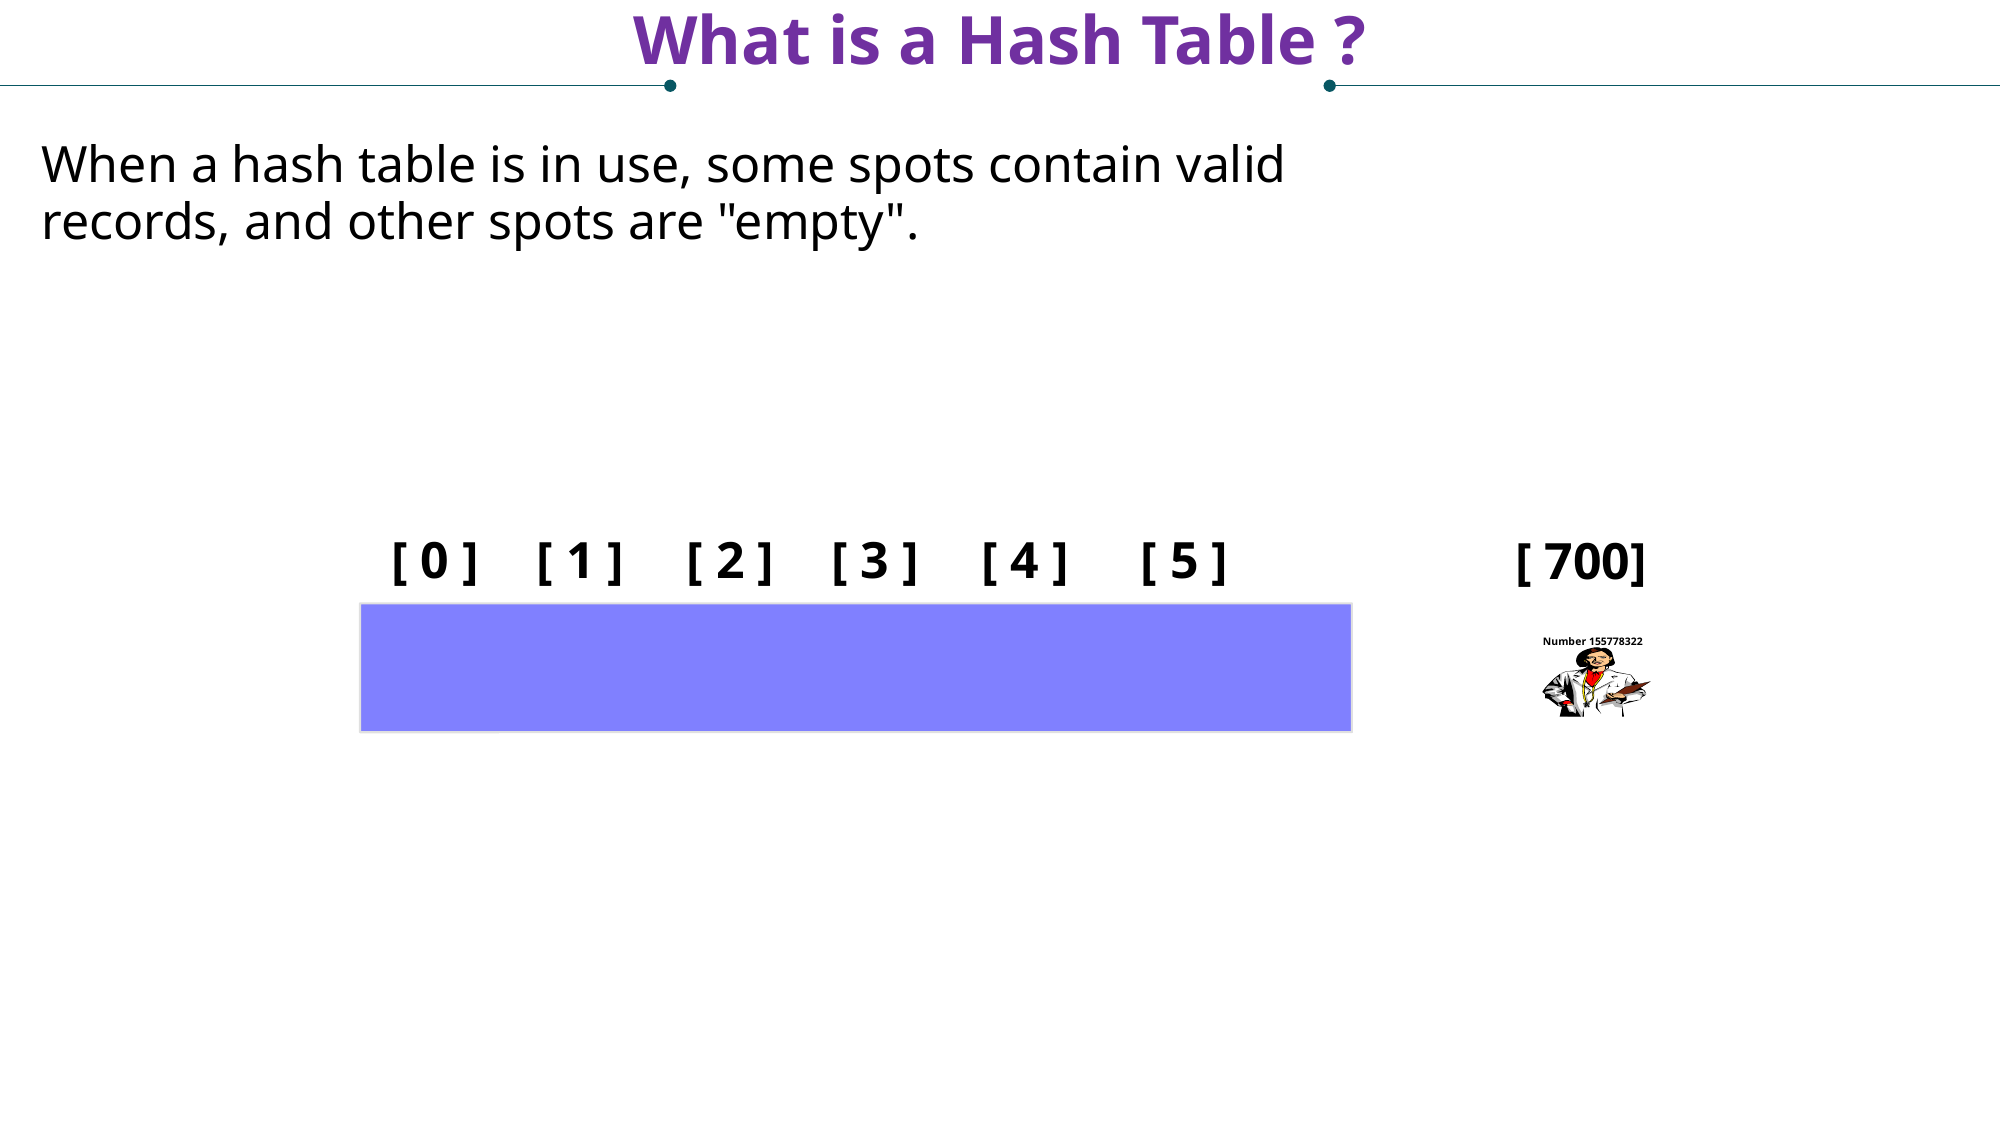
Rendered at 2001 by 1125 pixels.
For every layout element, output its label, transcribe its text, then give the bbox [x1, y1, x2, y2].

text_box [ 2 ] [671, 526, 790, 598]
text_box [360, 603, 1352, 733]
text_box [ 1 ] [521, 526, 640, 598]
text_box [ 3 ] [816, 526, 934, 598]
text_box [ 700] [1500, 527, 1662, 598]
title What is a Hash Table ? [79, 0, 1921, 86]
text_box [ 0 ] [376, 526, 494, 598]
text_box [ 5 ] [1125, 526, 1244, 598]
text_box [1536, 634, 1657, 718]
text_box When a hash table is in use, some spots contain valid records, and other spots are "empty". [26, 129, 1314, 805]
text_box [ 4 ] [966, 526, 1084, 598]
